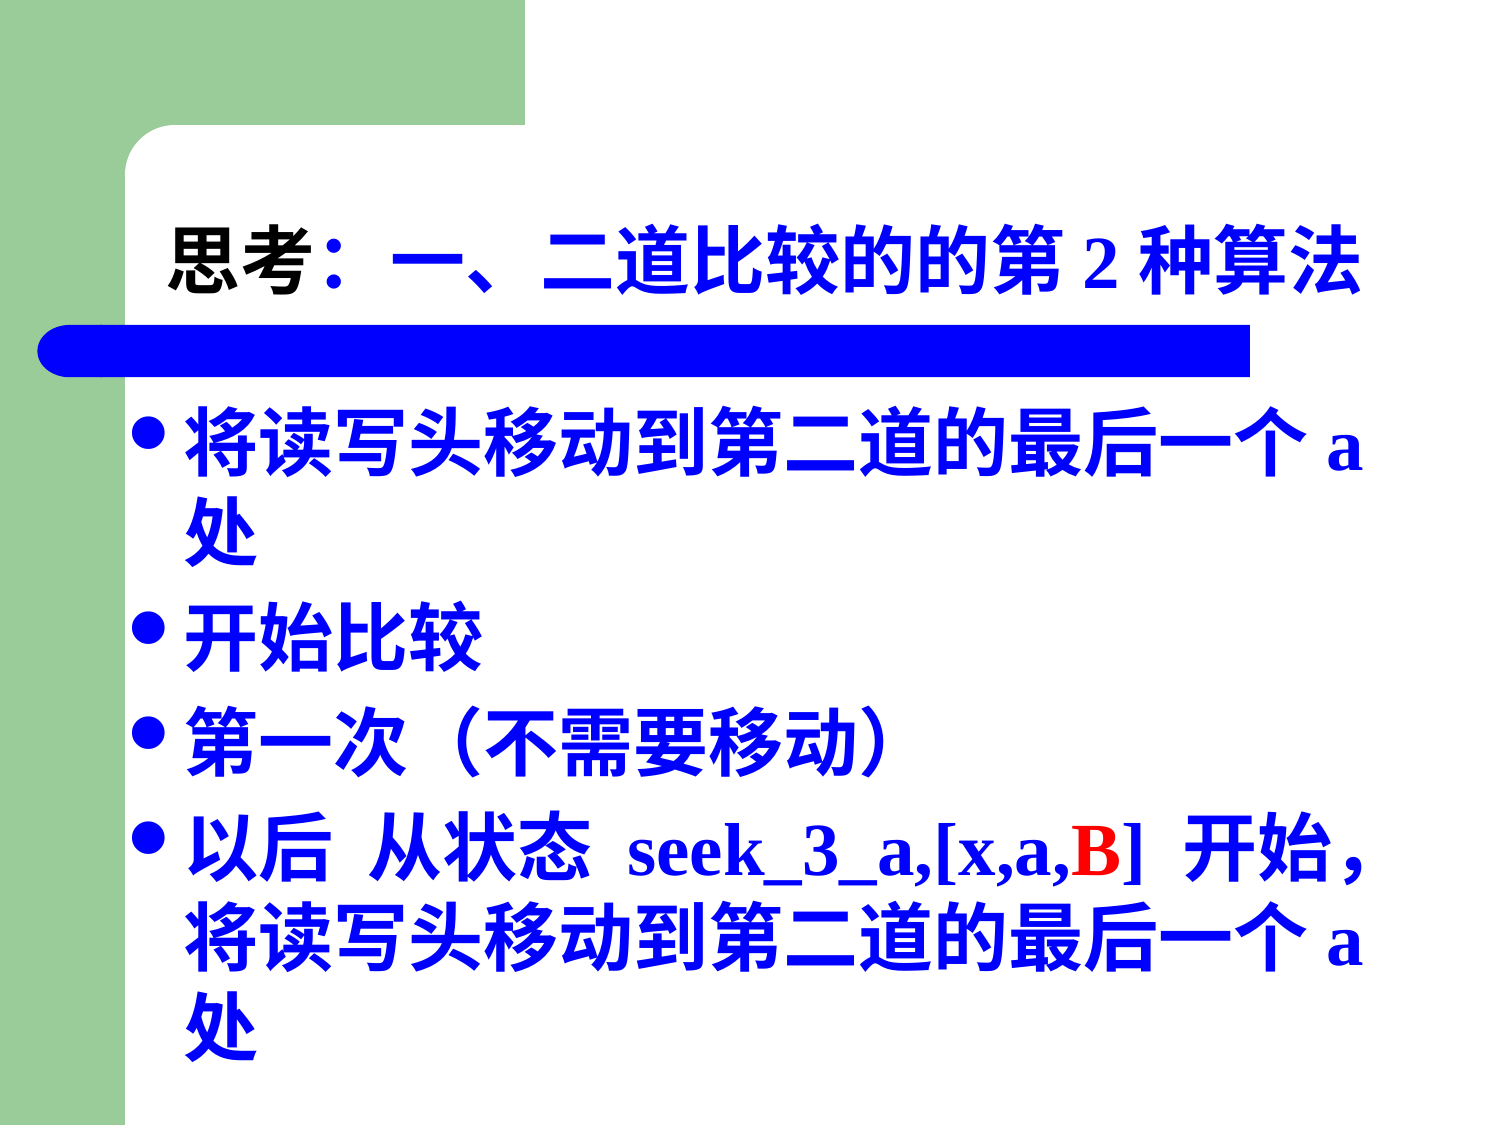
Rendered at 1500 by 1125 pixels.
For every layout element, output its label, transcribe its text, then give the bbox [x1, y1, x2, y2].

title 思考：一、二道比较的的第2种算法 [149, 124, 1463, 313]
list 将读写头移动到第二道的最后一个a处 开始比较 第一次（不需要移动） 以后 从状态 seek_3_a,[x,a,B] 开始，将读写头移动到第二道的最后一个a处 [111, 387, 1463, 1001]
